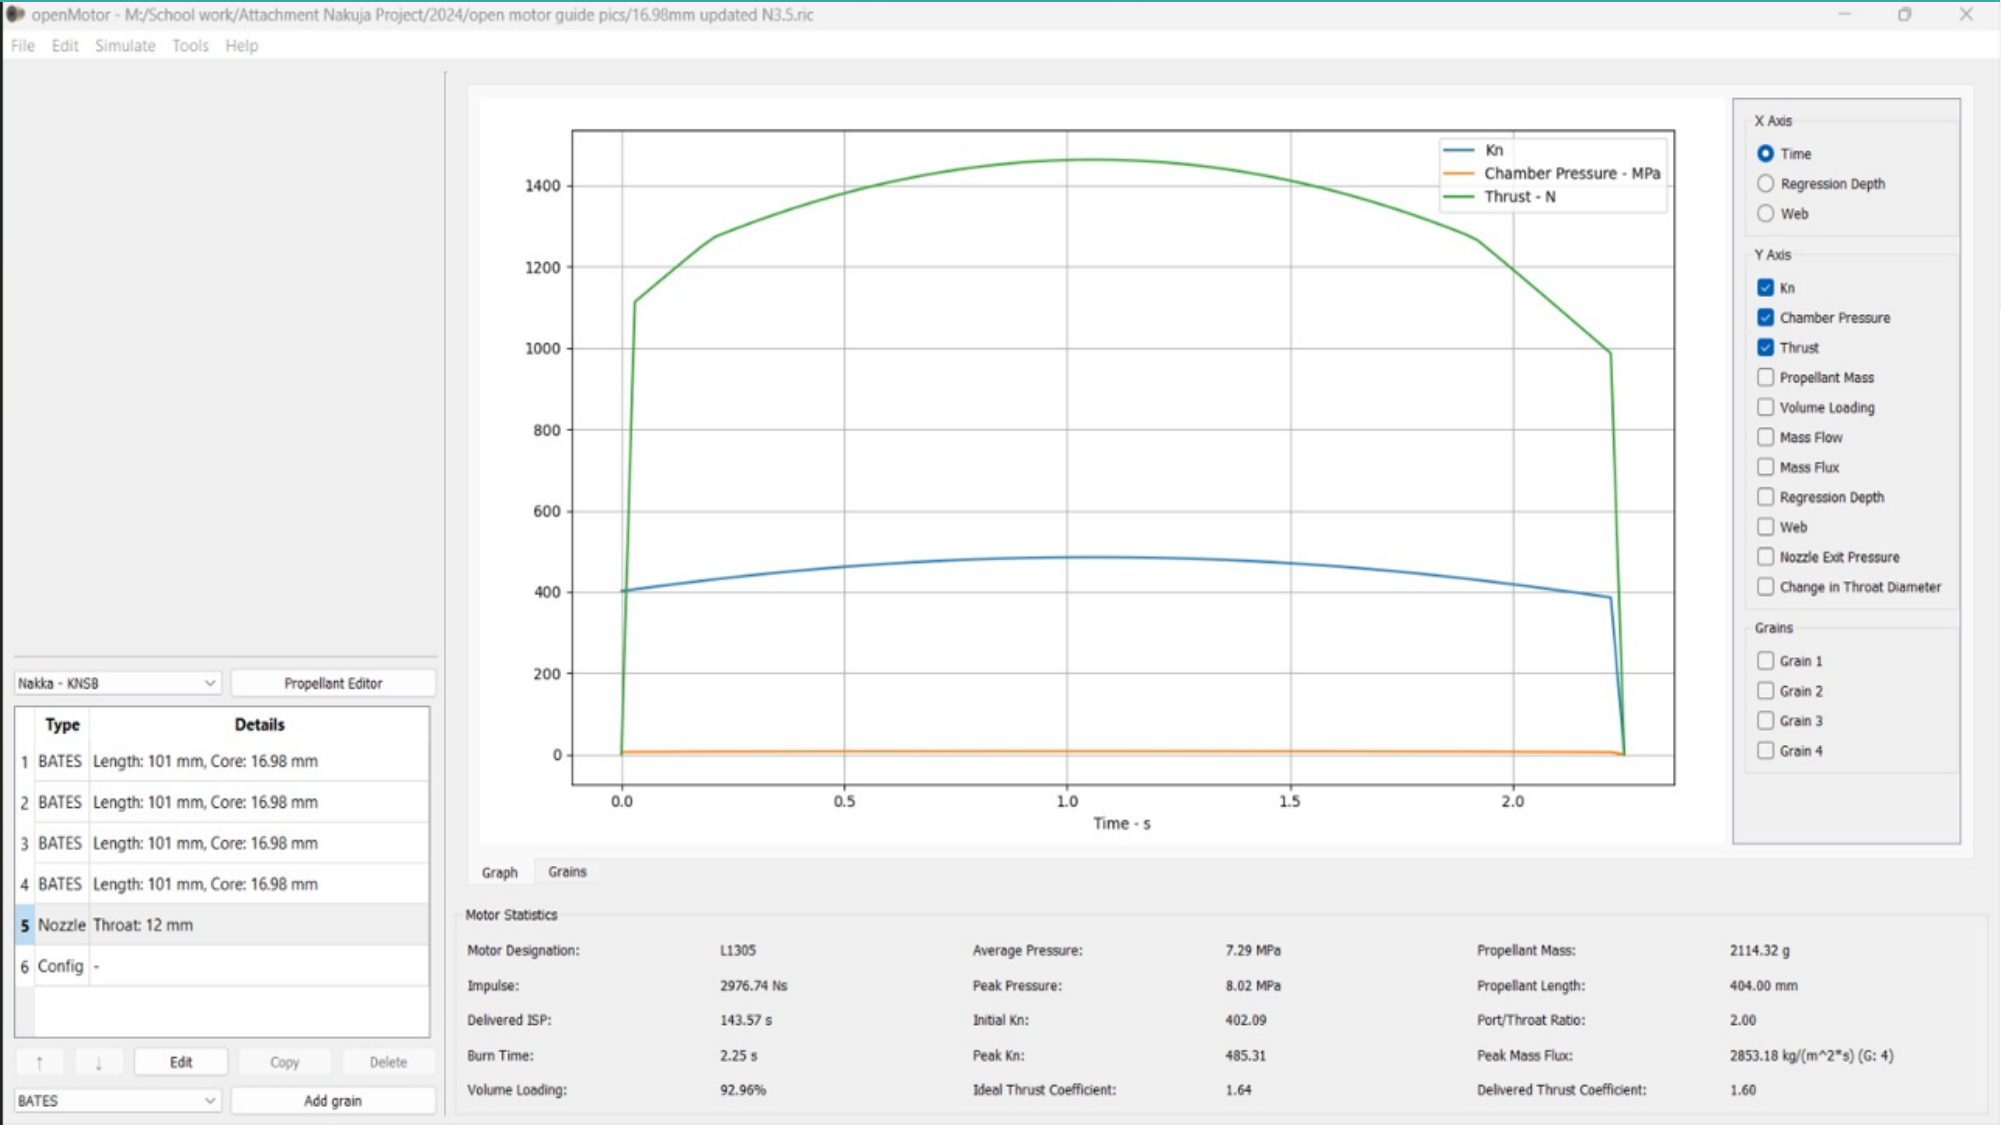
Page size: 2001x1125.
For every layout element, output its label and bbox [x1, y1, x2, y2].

list [0, 2, 2000, 1125]
